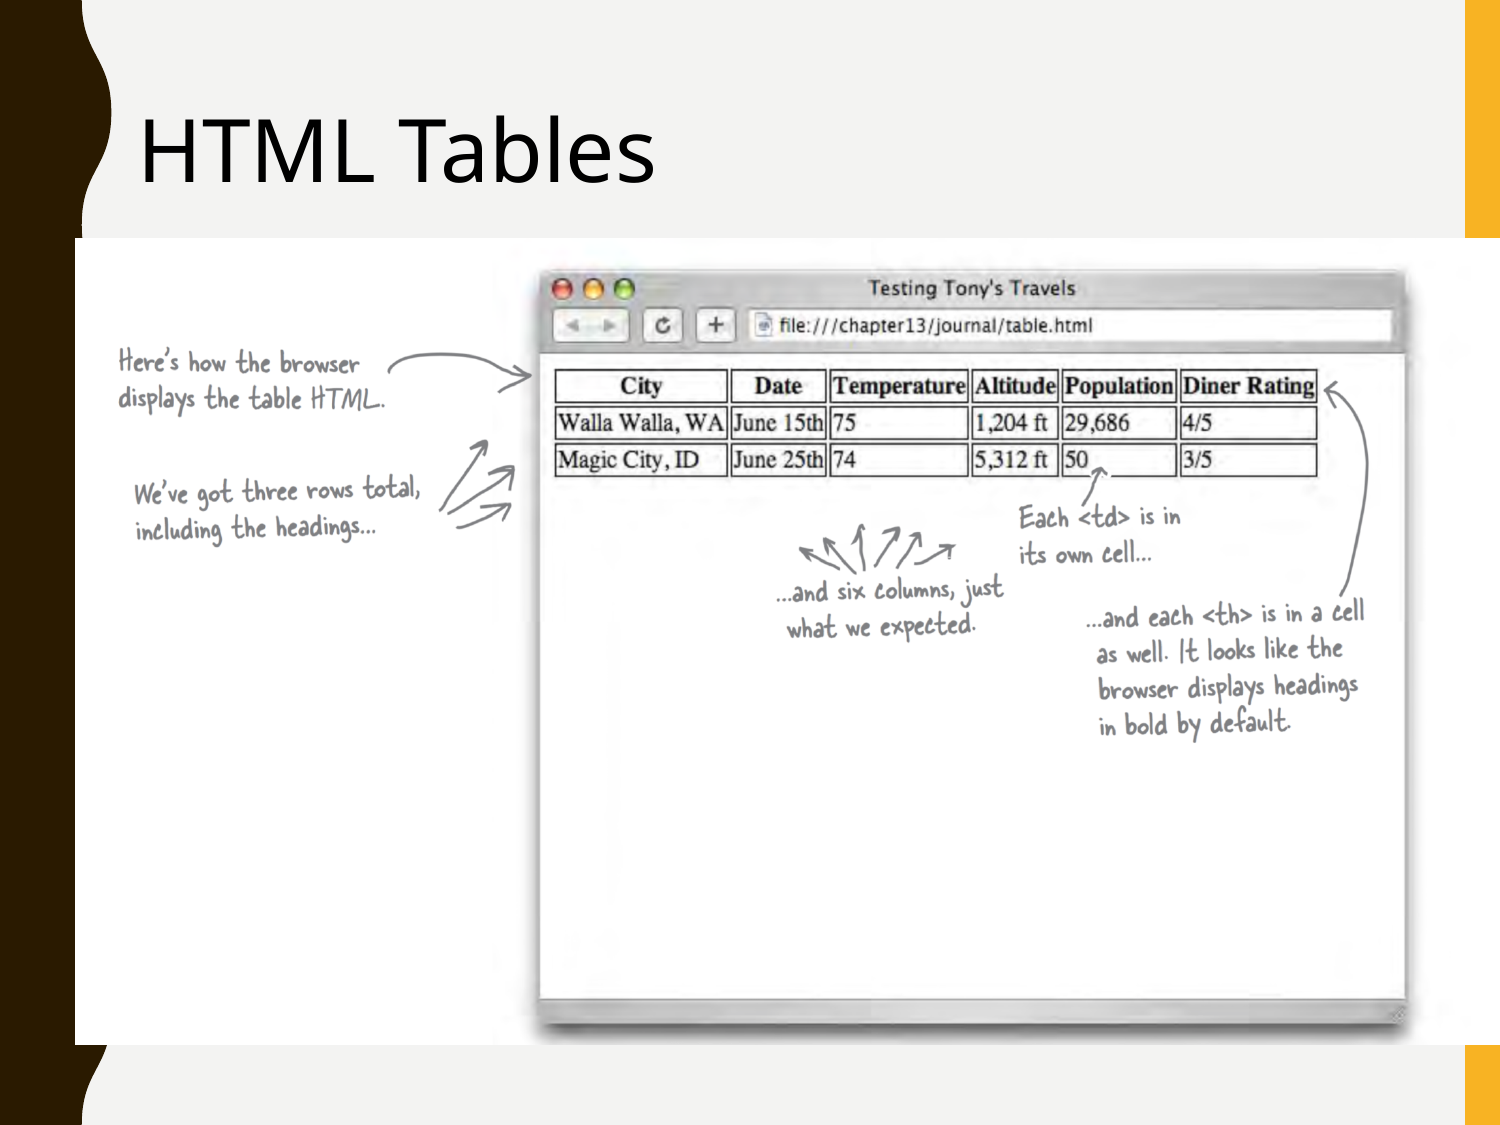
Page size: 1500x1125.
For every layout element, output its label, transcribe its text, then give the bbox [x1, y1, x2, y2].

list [74, 238, 1500, 1045]
text_box HTML Tables [131, 44, 1500, 206]
